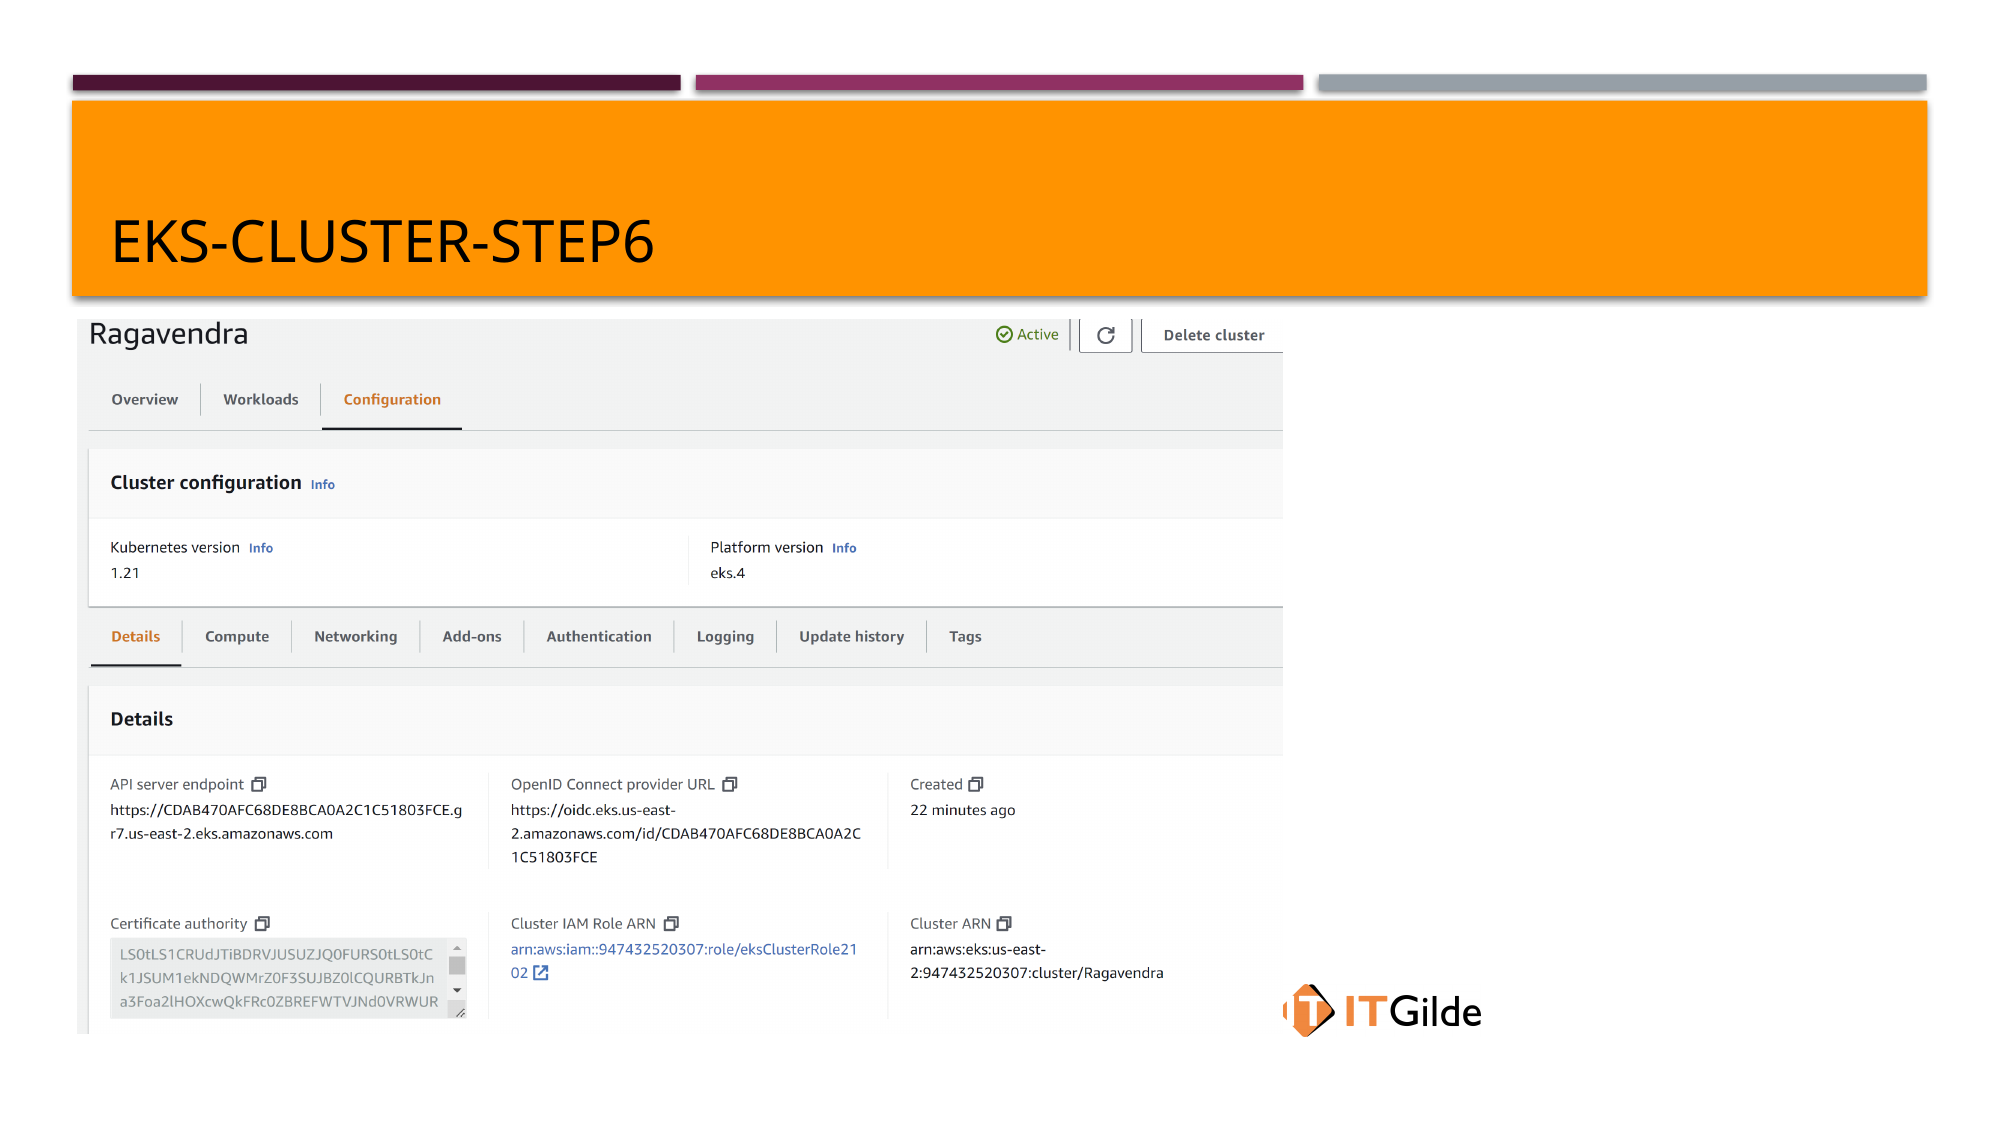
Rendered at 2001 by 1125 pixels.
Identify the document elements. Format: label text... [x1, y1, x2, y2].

title EKS-CLUSTER-STEP6 [95, 115, 1905, 282]
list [76, 319, 1283, 1034]
picture [1279, 984, 1481, 1037]
